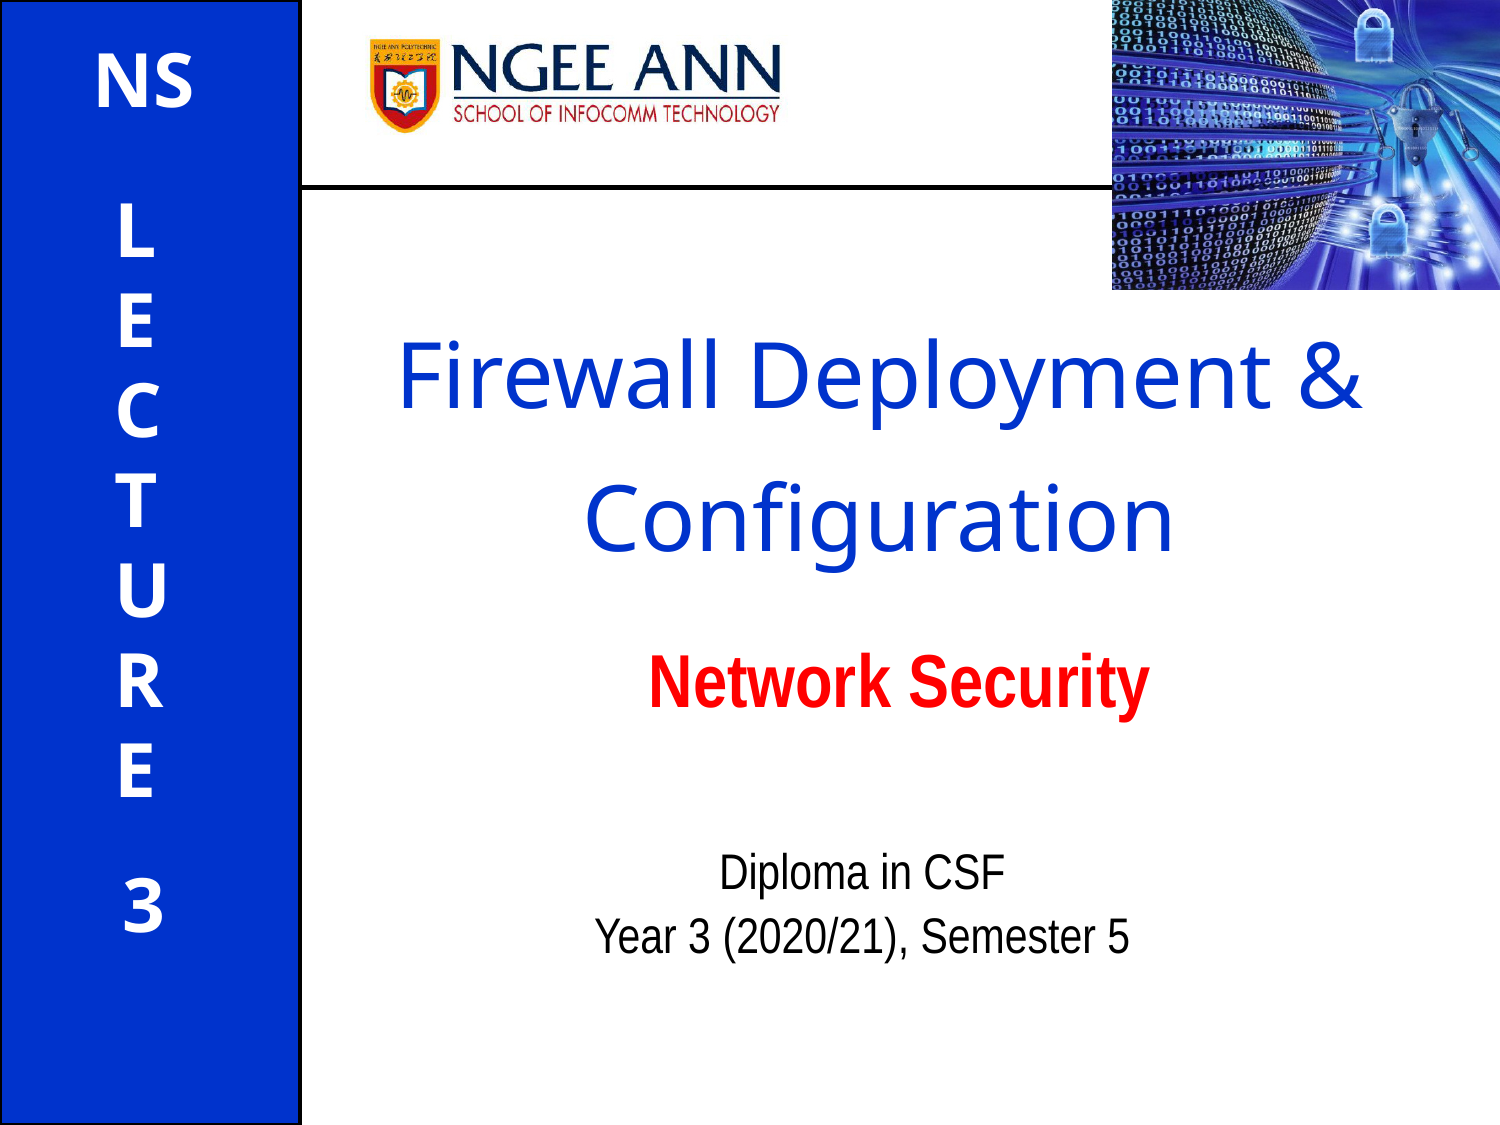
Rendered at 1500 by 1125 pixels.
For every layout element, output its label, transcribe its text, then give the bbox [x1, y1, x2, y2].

text_box LECTURE [99, 174, 200, 849]
picture [1112, 0, 1500, 291]
text_box Network Security [633, 624, 1167, 730]
picture [324, 0, 826, 172]
text_box [0, 0, 300, 1125]
subtitle Firewall Deployment & Configuration [367, 276, 1393, 565]
text_box NS [0, 24, 288, 130]
text_box Diploma in CSF Year 3 (2020/21), Semester 5 [412, 624, 1313, 838]
text_box 3 [0, 849, 288, 955]
